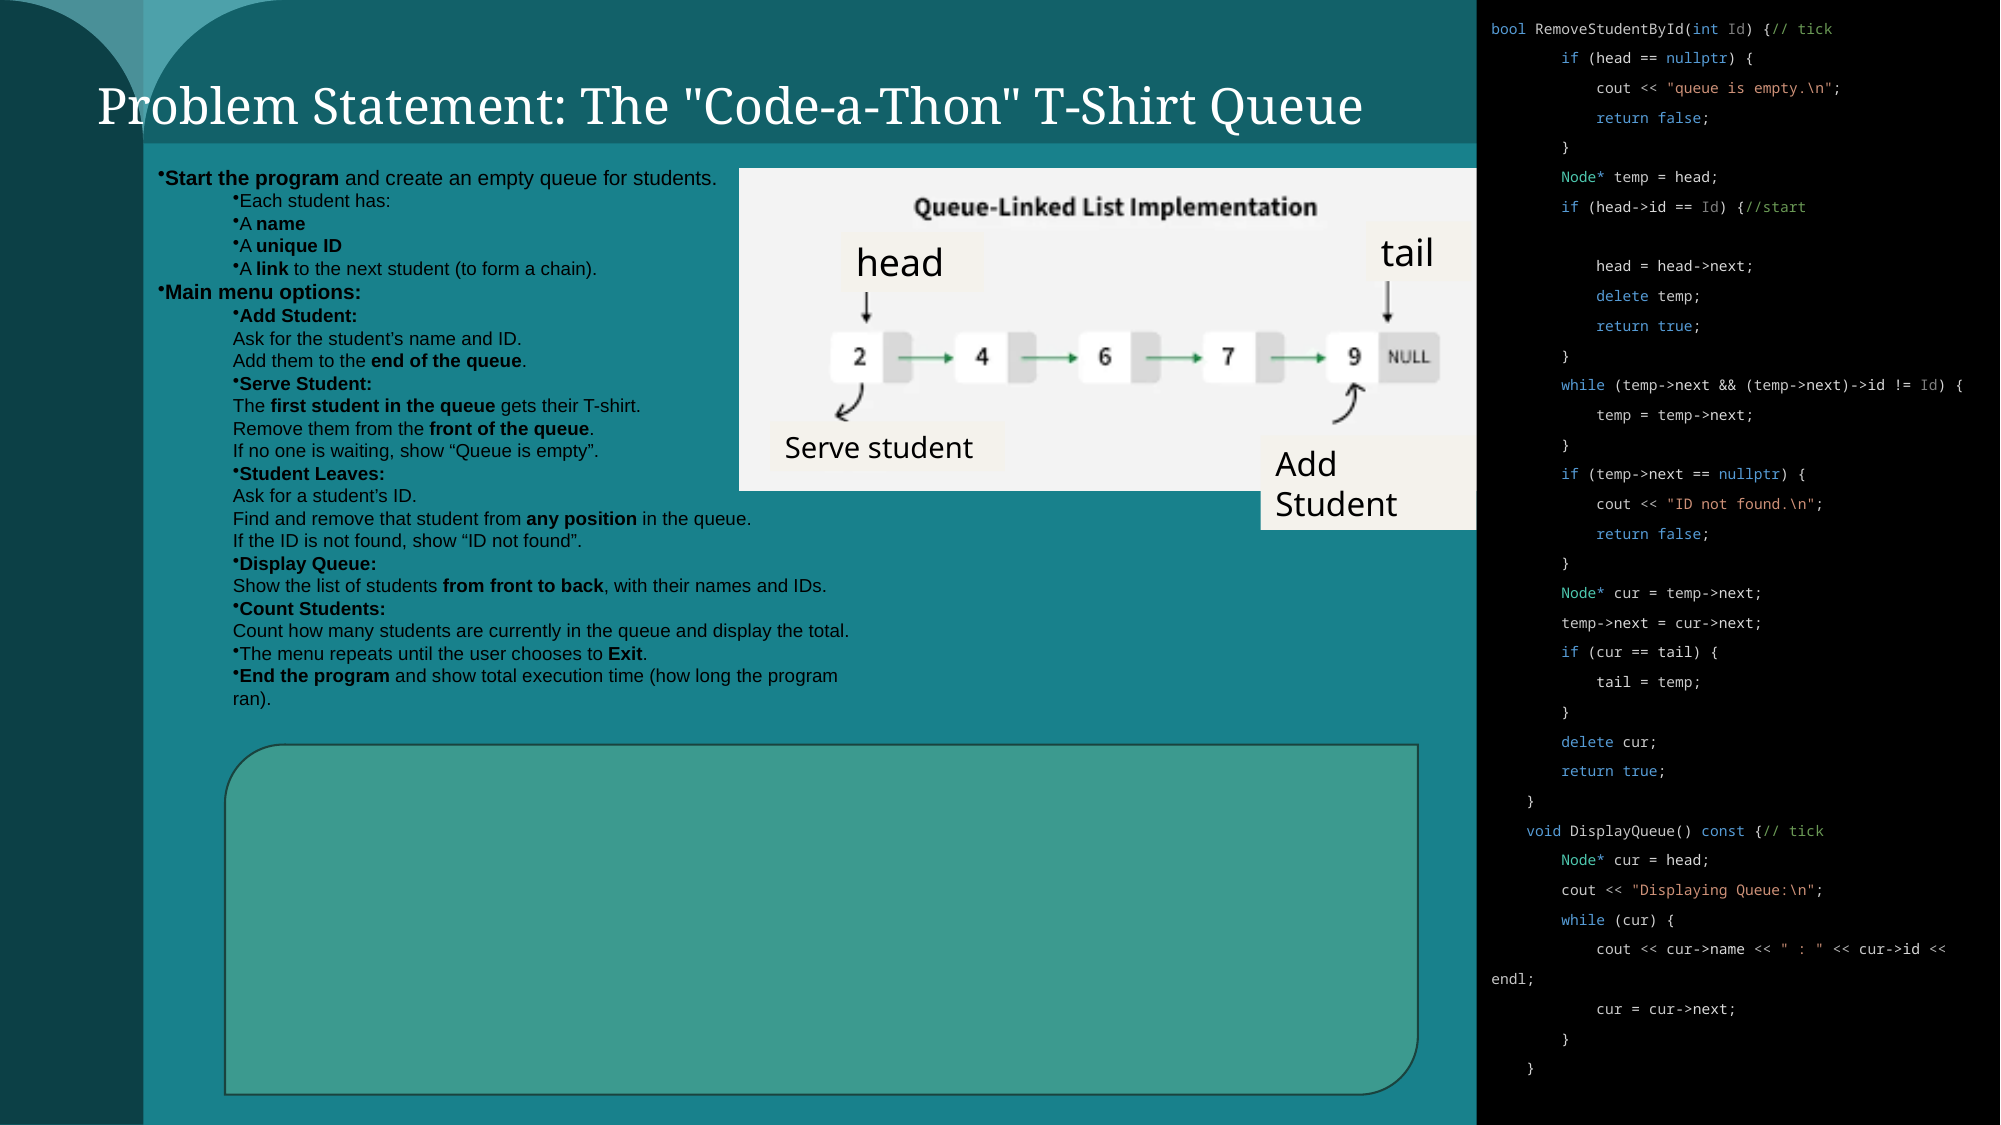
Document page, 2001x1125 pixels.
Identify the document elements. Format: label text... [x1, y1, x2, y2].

text_box Add Student [1260, 491, 1476, 530]
text_box [223, 743, 1419, 1096]
list Start the program and create an empty queue for students. Each student has: A name A unique ID A link to the next student (to form a chain). Main menu options: Add Student: Ask for the student’s name and ID. Add them to the end of the queue. Serve Student: The first student in the queue gets their T-shirt. Remove them from the front of the queue. If no one is waiting, show “Queue is empty”. Student Leaves: Ask for a student’s ID. Find and remove that student from any position in the queue. If the ID is not found, show “ID not found”. Display Queue: Show the list of students from front to back, with their names and IDs. Count Students: Count how many students are currently in the queue and display the total. The menu repeats until the user chooses to Exit. End the program and show total execution time (how long the program ran). [142, 110, 874, 764]
text_box bool RemoveStudentById(int Id) {// tick if (head == nullptr) { cout << "queue is empty.\n"; return false; } Node* temp = head; if (head->id == Id) {//start head = head->next; delete temp; return true; } while (temp->next && (temp->next)->id != Id) { temp = temp->next; } if (temp->next == nullptr) { cout << "ID not found.\n"; return false; } Node* cur = temp->next; temp->next = cur->next; if (cur == tail) { tail = temp; } delete cur; return true; } void DisplayQueue() const {// tick Node* cur = head; cout << "Displaying Queue:\n"; while (cur) { cout << cur->name << " : " << cur->id << endl; cur = cur->next; } } [1476, 0, 2000, 1125]
title Problem Statement: The "Code-a-Thon" T-Shirt Queue [82, 7, 1476, 270]
picture [739, 168, 1493, 491]
